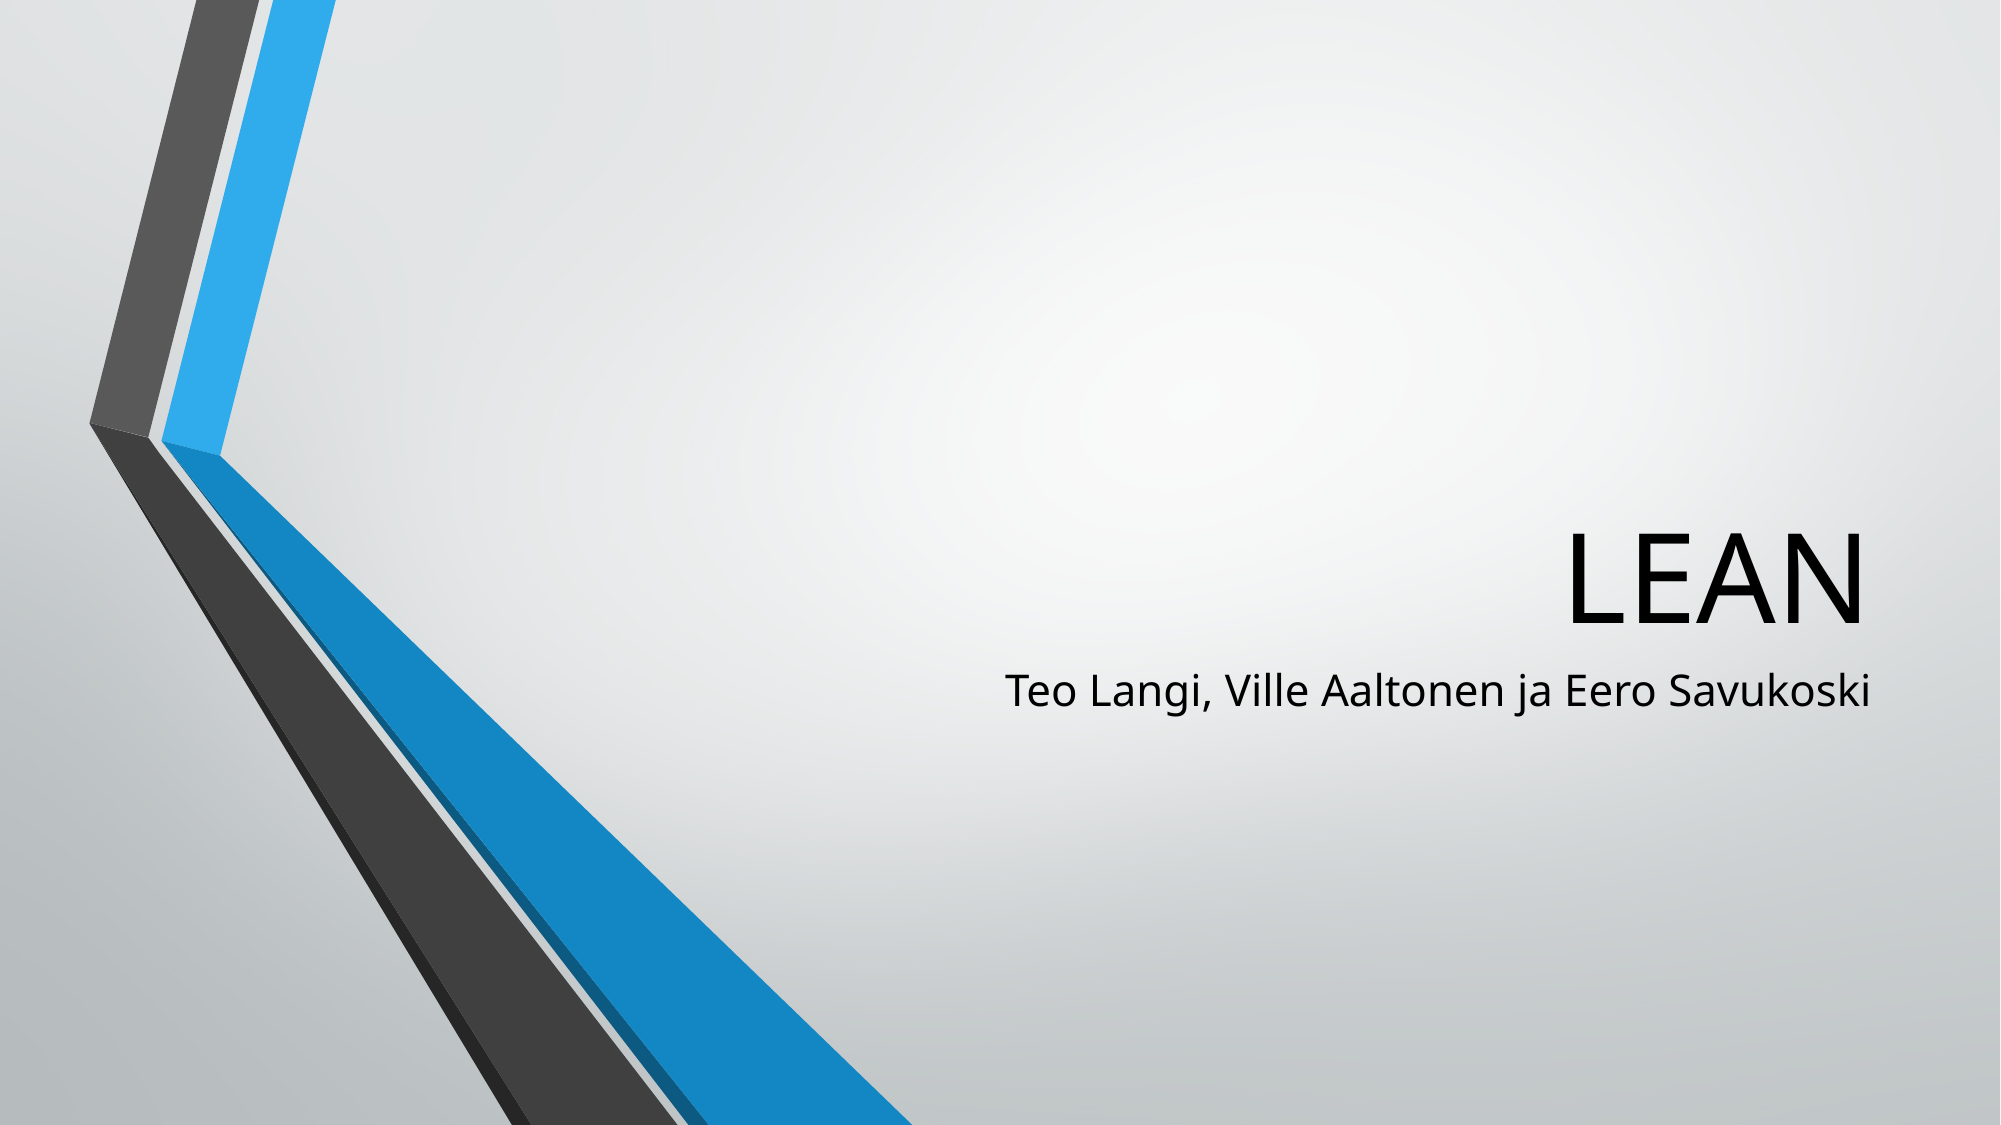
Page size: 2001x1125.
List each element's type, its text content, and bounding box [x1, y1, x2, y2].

title LEAN [480, 226, 1887, 656]
subtitle Teo Langi, Ville Aaltonen ja Eero Savukoski [740, 655, 1887, 884]
